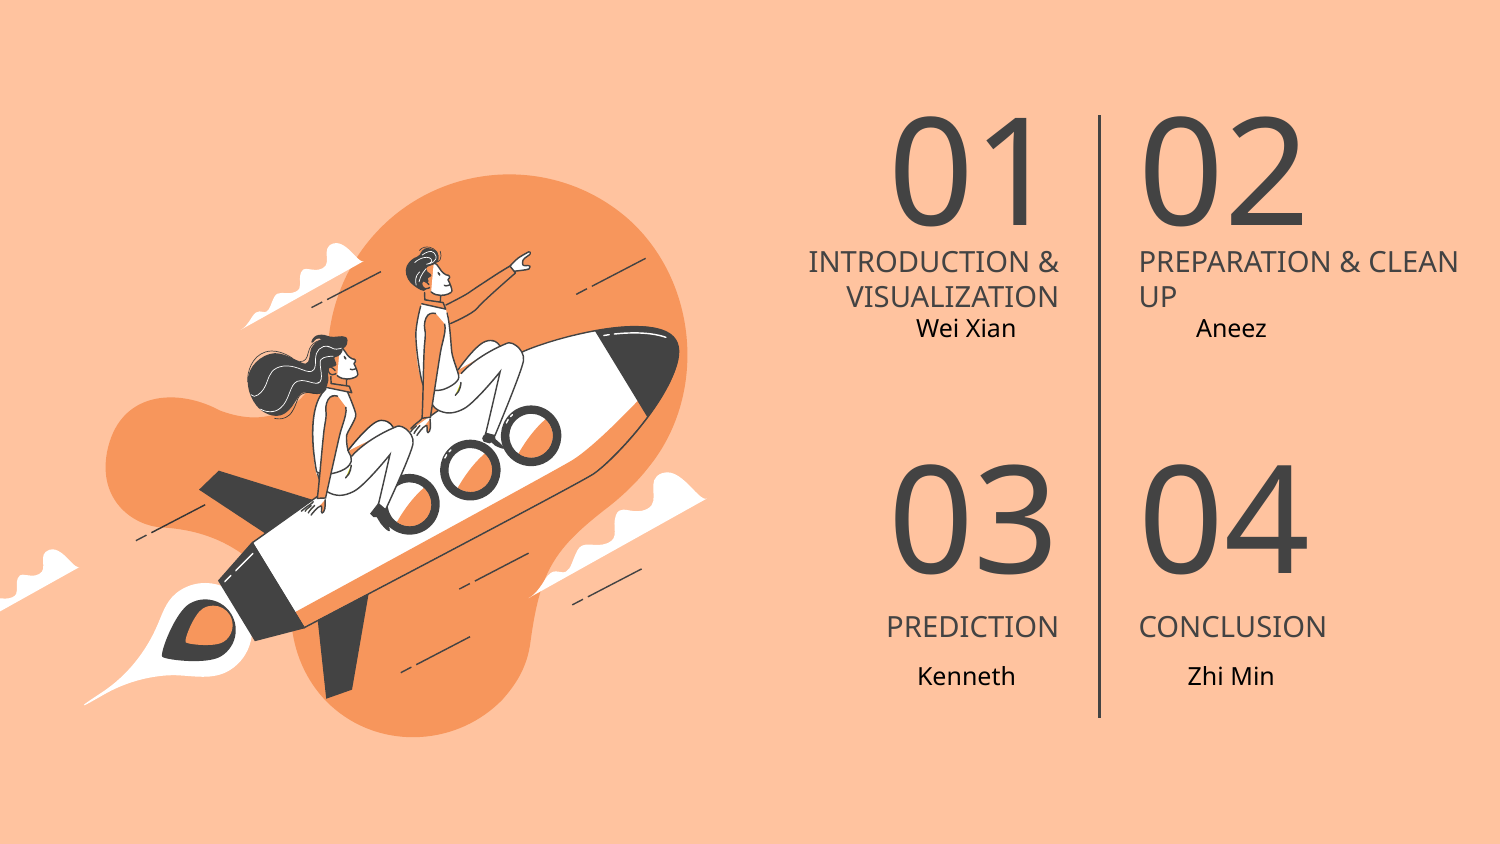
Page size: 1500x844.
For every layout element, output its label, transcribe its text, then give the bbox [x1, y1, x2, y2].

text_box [0, 53, 795, 791]
subtitle Zhi Min [1138, 661, 1325, 715]
title 02 [1138, 141, 1500, 243]
title PREDICTION [800, 604, 1060, 661]
subtitle Aneez [1138, 313, 1325, 367]
subtitle Kenneth [873, 660, 1060, 715]
title 04 [1138, 489, 1500, 604]
title PREPARATION & CLEAN UP [1138, 243, 1500, 313]
title 03 [800, 489, 1060, 604]
subtitle Wei Xian [873, 313, 1060, 367]
title INTRODUCTION & VISUALIZATION [800, 256, 1060, 313]
title CONCLUSION [1138, 604, 1500, 661]
title 01 [800, 141, 1060, 256]
